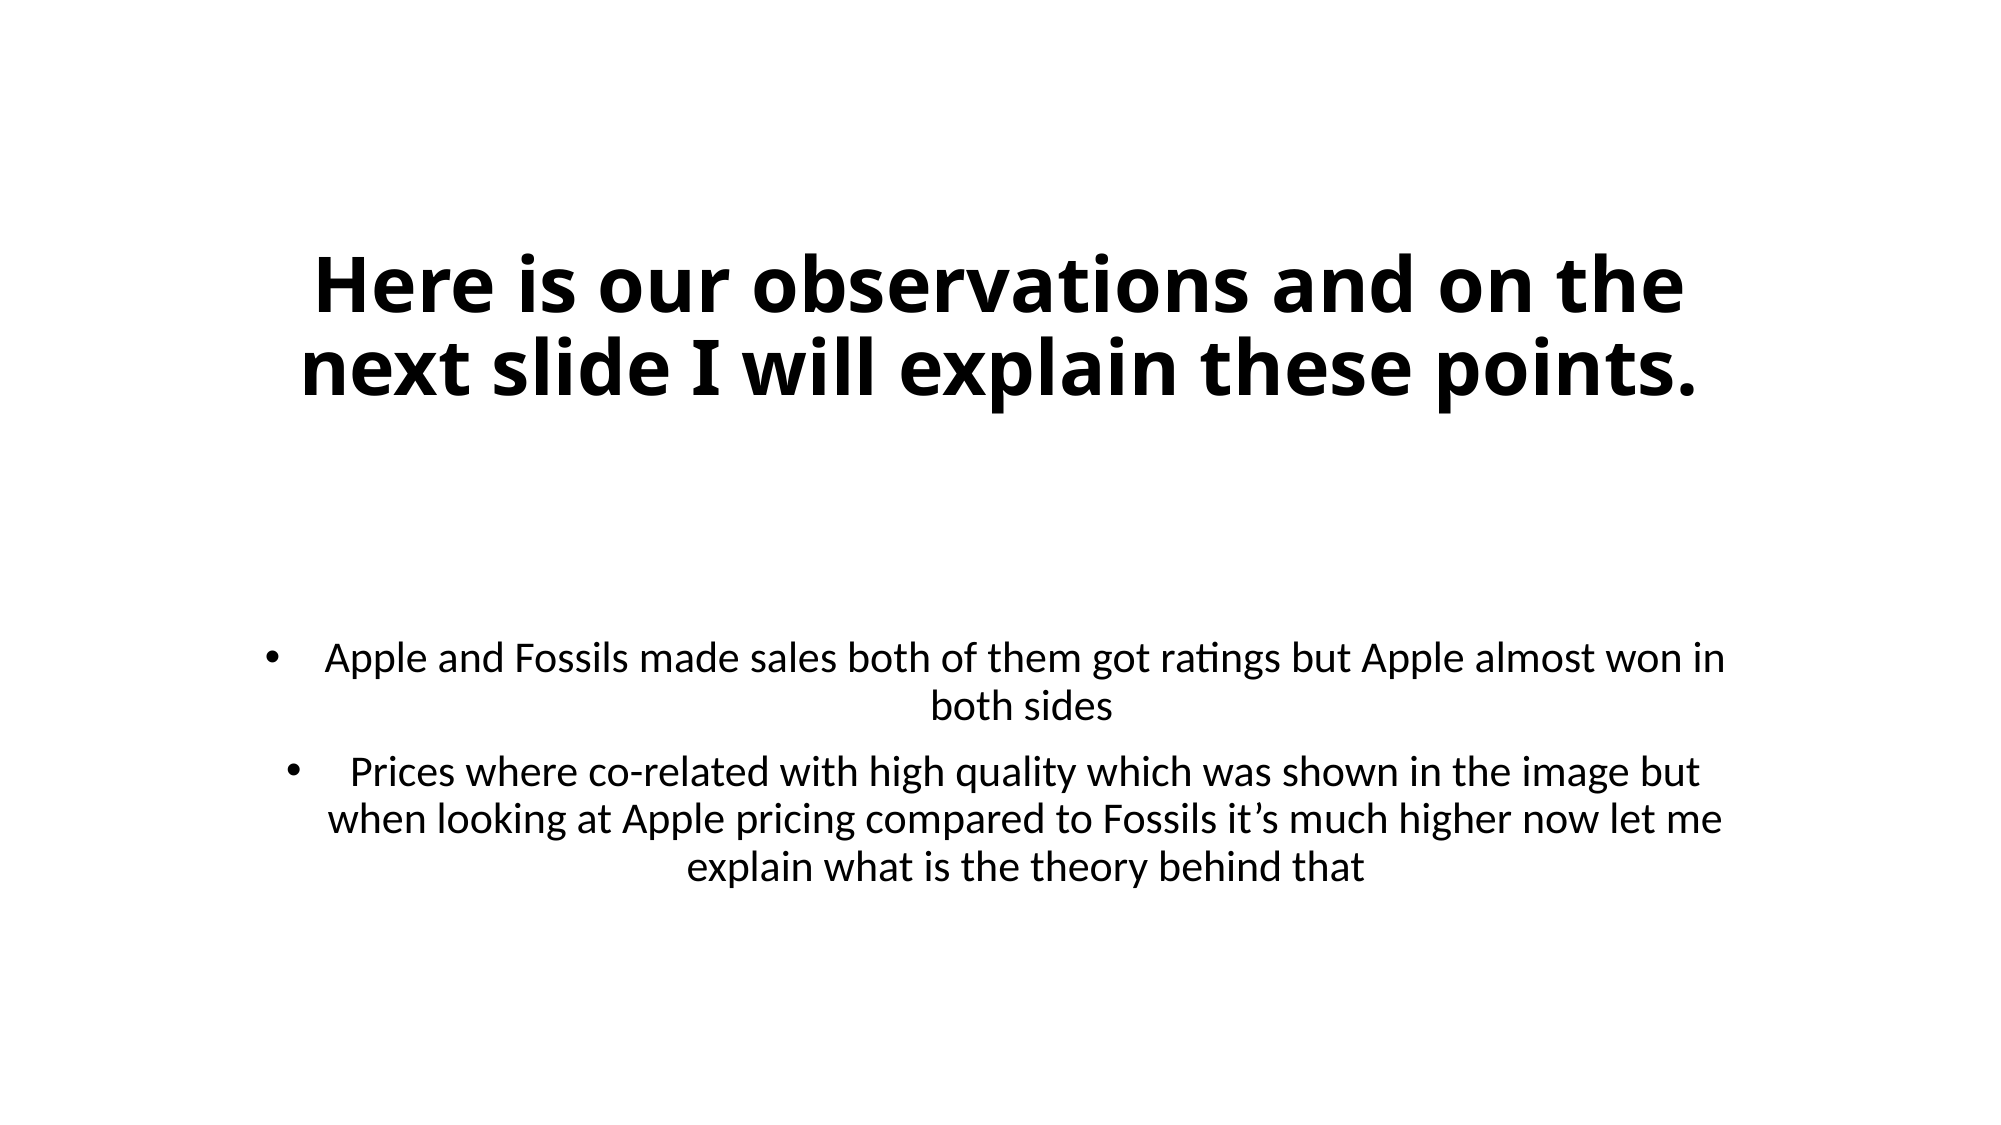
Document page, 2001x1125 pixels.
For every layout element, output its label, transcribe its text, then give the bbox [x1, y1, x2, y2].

title Here is our observations and on the next slide I will explain these points. [249, 184, 1750, 420]
subtitle Apple and Fossils made sales both of them got ratings but Apple almost won in both sides Prices where co-related with high quality which was shown in the image but when looking at Apple pricing compared to Fossils it’s much higher now let me explain what is the theory behind that [249, 627, 1750, 899]
